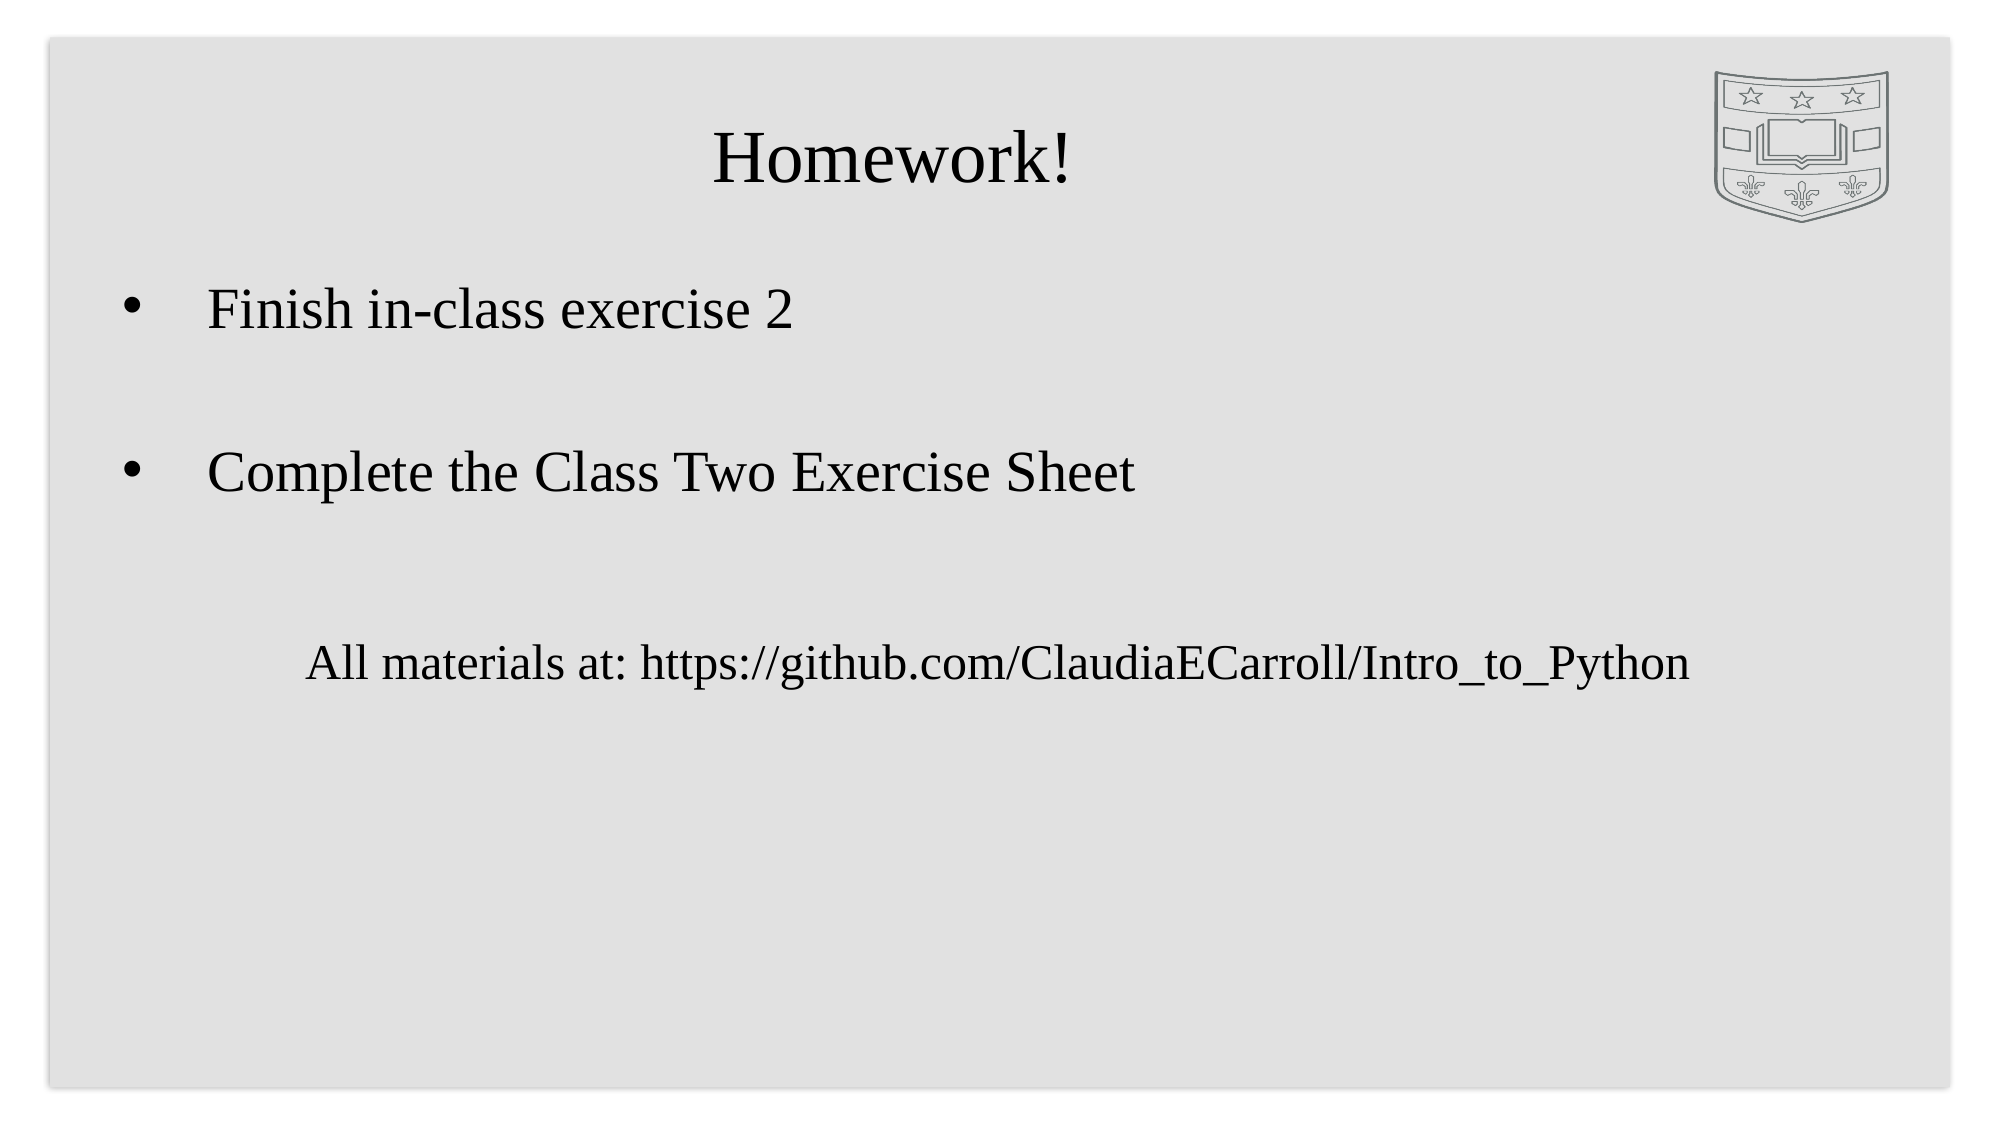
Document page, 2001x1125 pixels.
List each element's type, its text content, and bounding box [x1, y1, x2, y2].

title Homework! [102, 71, 1686, 233]
picture [1714, 71, 1889, 223]
list Finish in-class exercise 2 Complete the Class Two Exercise Sheet All materials at: https://github.com/ClaudiaECarroll/Intro_to_Python [108, 262, 1889, 1047]
